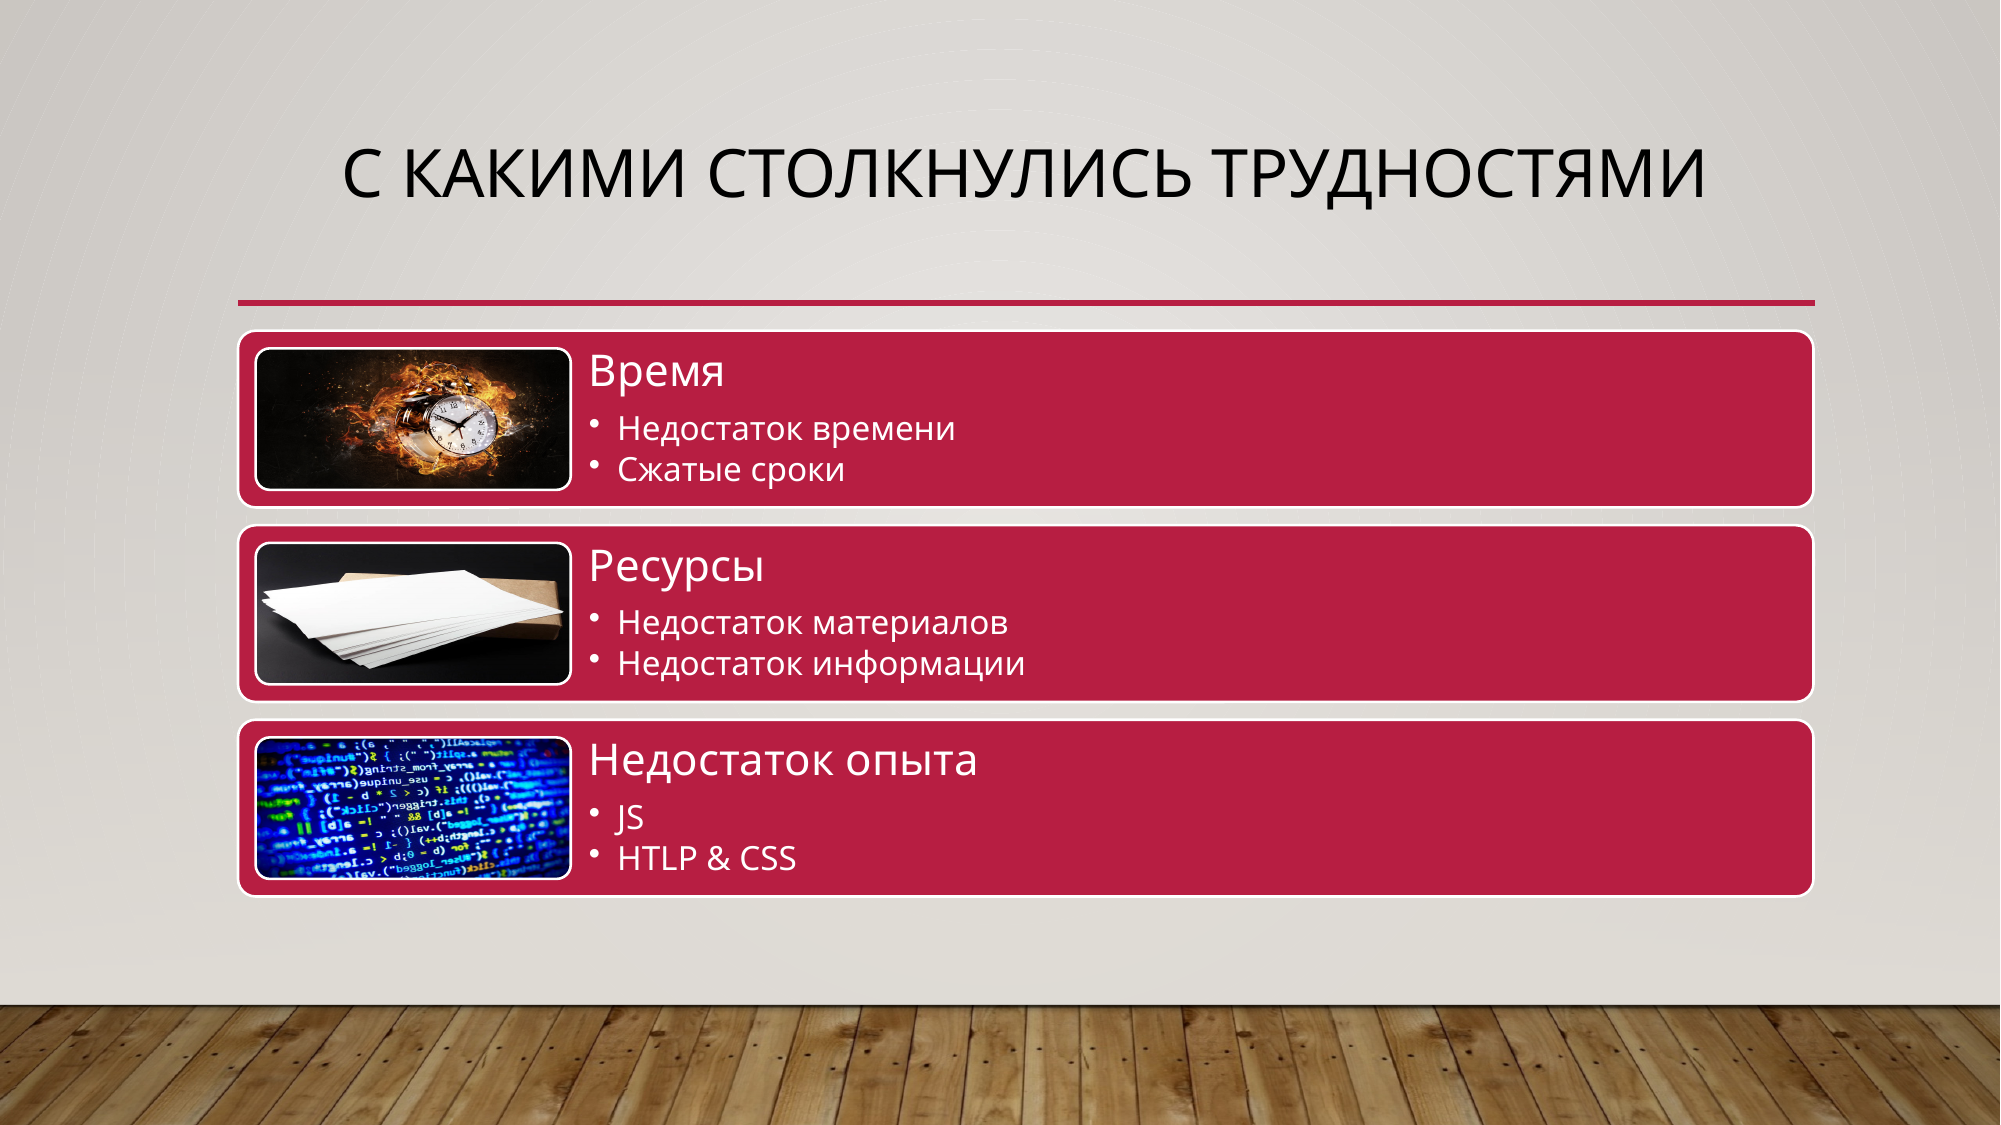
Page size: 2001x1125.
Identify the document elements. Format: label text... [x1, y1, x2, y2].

title С какими столкнулись трудностями [238, 131, 1814, 305]
picture [0, 1005, 2000, 1125]
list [237, 330, 1814, 897]
